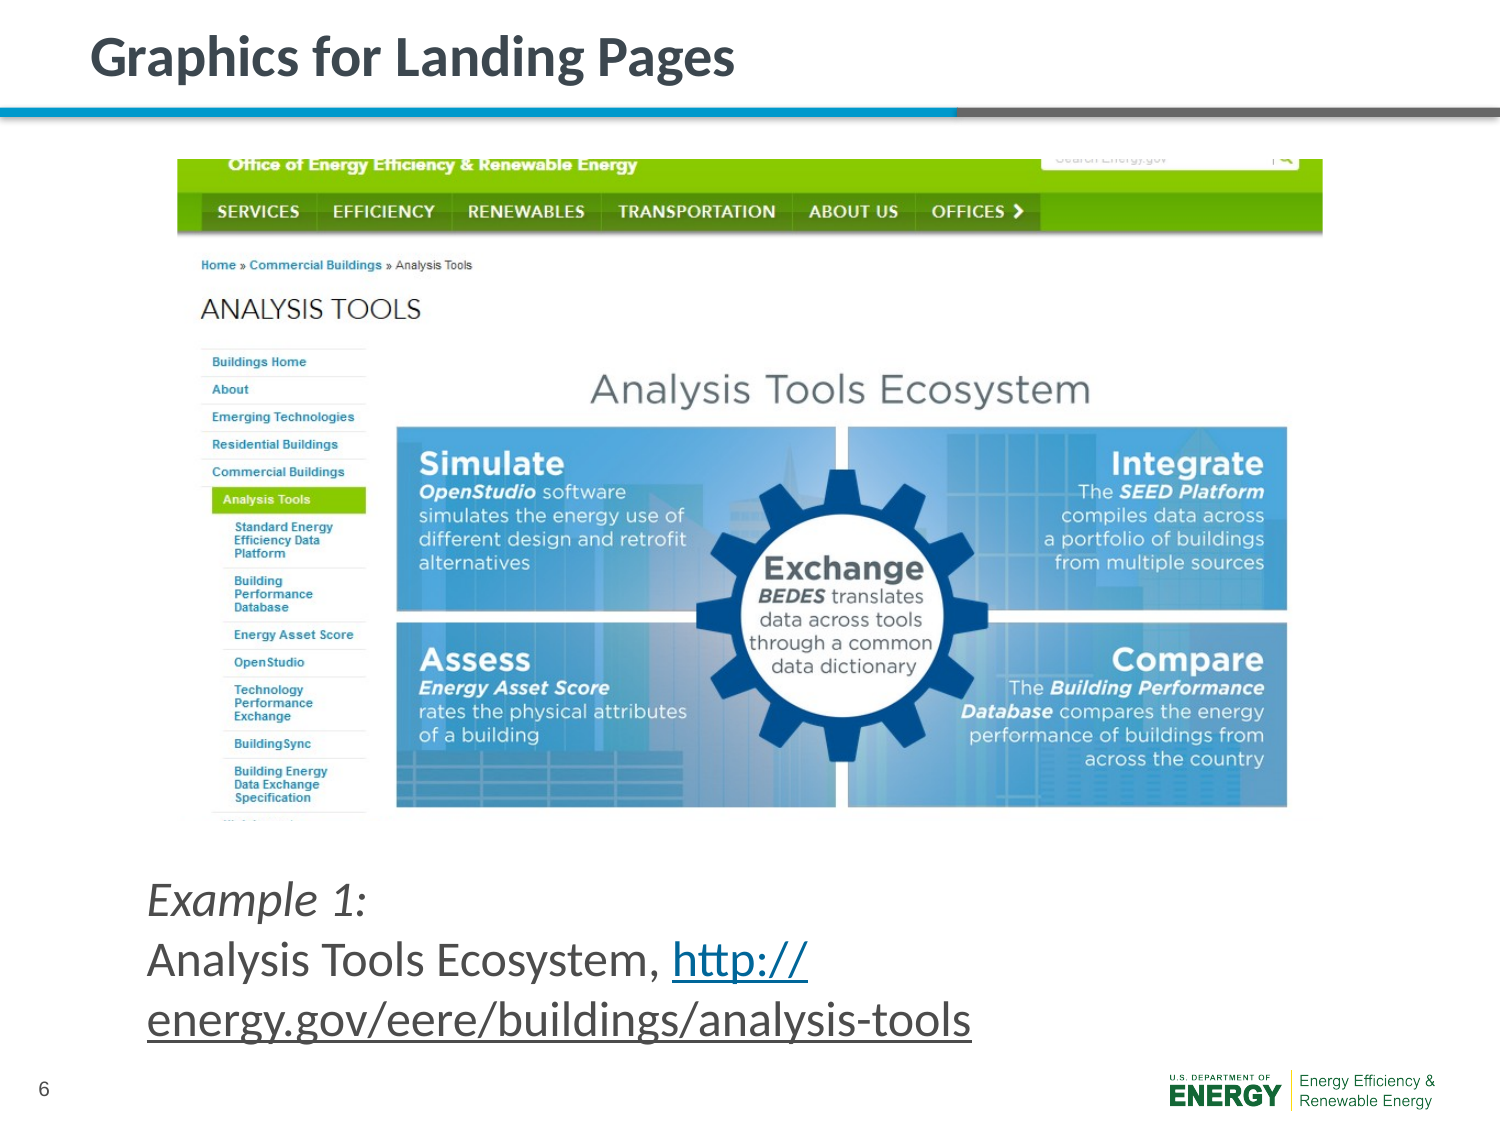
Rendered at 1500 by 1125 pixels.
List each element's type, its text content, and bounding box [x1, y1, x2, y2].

picture [176, 158, 1323, 821]
picture [1170, 1070, 1435, 1111]
title Graphics for Landing Pages [75, 0, 1425, 106]
text_box Example 1: Analysis Tools Ecosystem, http://energy.gov/eere/buildings/analysis-tools [131, 859, 1457, 1054]
